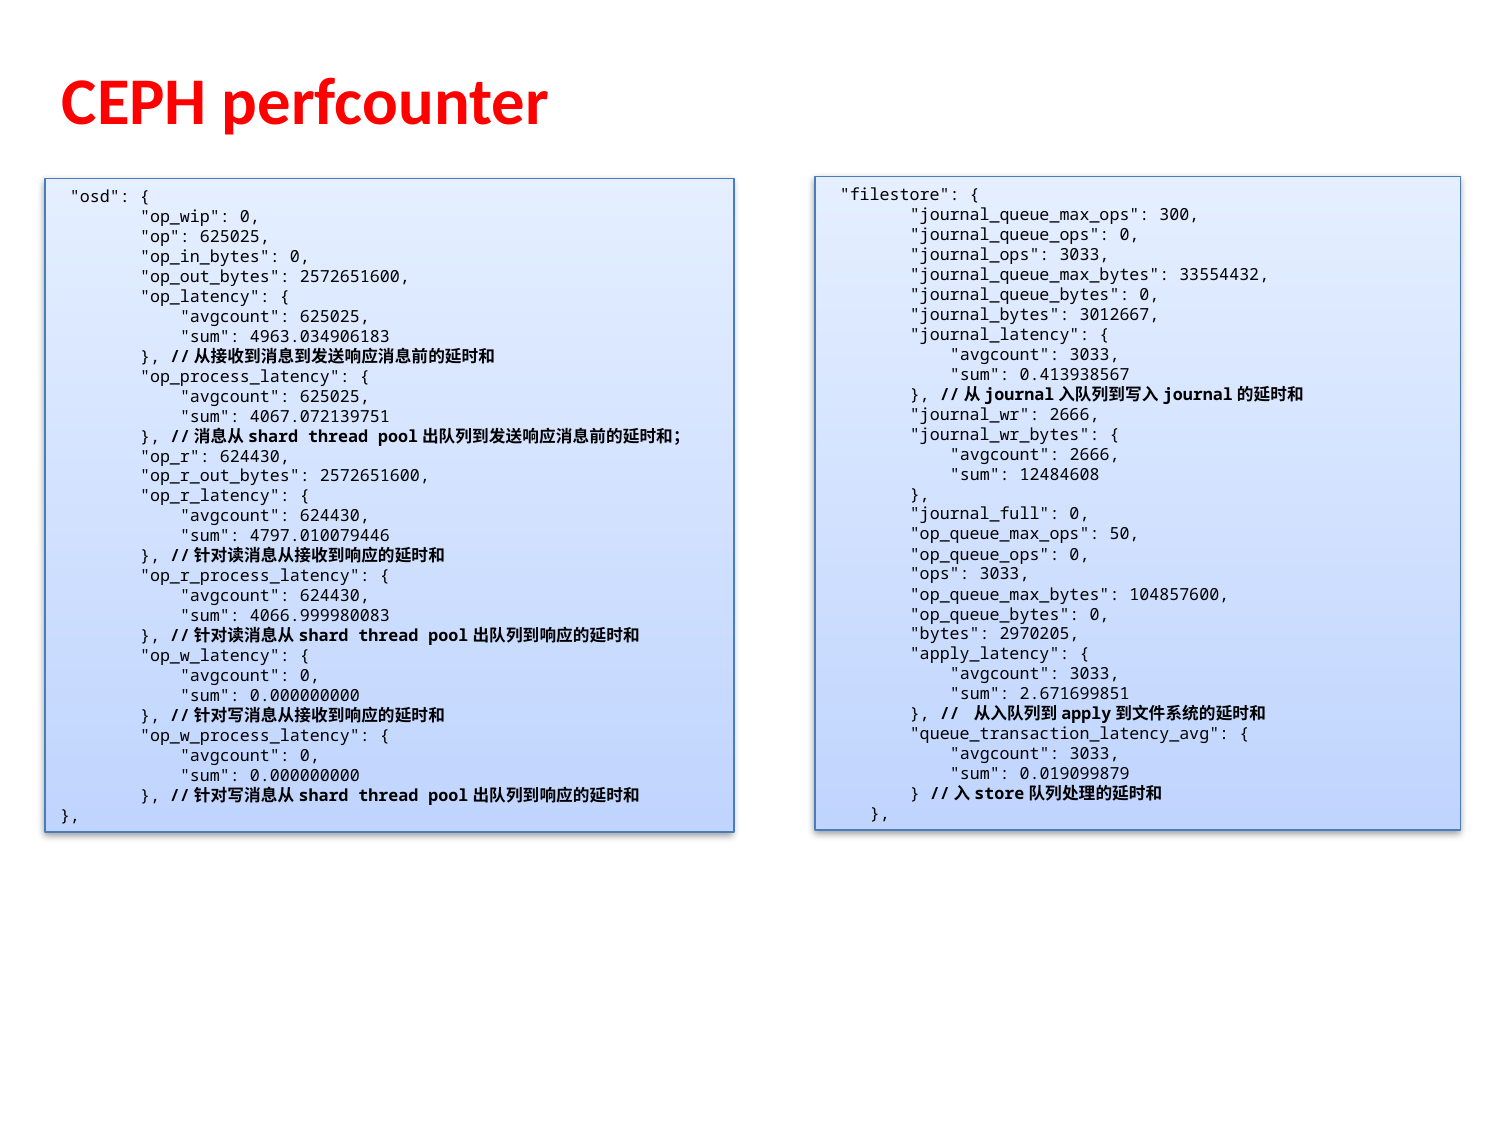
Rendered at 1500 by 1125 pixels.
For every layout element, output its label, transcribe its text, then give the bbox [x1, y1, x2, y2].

text_box "filestore": { "journal_queue_max_ops": 300, "journal_queue_ops": 0, "journal_ops": 3033, "journal_queue_max_bytes": 33554432, "journal_queue_bytes": 0, "journal_bytes": 3012667, "journal_latency": { "avgcount": 3033, "sum": 0.413938567 }, //从journal入队列到写入journal的延时和 "journal_wr": 2666, "journal_wr_bytes": { "avgcount": 2666, "sum": 12484608 }, "journal_full": 0, "op_queue_max_ops": 50, "op_queue_ops": 0, "ops": 3033, "op_queue_max_bytes": 104857600, "op_queue_bytes": 0, "bytes": 2970205, "apply_latency": { "avgcount": 3033, "sum": 2.671699851 }, // 从入队列到apply到文件系统的延时和 "queue_transaction_latency_avg": { "avgcount": 3033, "sum": 0.019099879 } //入store队列处理的延时和 }, [814, 176, 1461, 831]
text_box CEPH perfcounter [47, 50, 768, 146]
text_box "osd": { "op_wip": 0, "op": 625025, "op_in_bytes": 0, "op_out_bytes": 2572651600, "op_latency": { "avgcount": 625025, "sum": 4963.034906183 }, //从接收到消息到发送响应消息前的延时和 "op_process_latency": { "avgcount": 625025, "sum": 4067.072139751 }, //消息从shard thread pool出队列到发送响应消息前的延时和； "op_r": 624430, "op_r_out_bytes": 2572651600, "op_r_latency": { "avgcount": 624430, "sum": 4797.010079446 }, //针对读消息从接收到响应的延时和 "op_r_process_latency": { "avgcount": 624430, "sum": 4066.999980083 }, //针对读消息从shard thread pool出队列到响应的延时和 "op_w_latency": { "avgcount": 0, "sum": 0.000000000 }, //针对写消息从接收到响应的延时和 "op_w_process_latency": { "avgcount": 0, "sum": 0.000000000 }, //针对写消息从shard thread pool出队列到响应的延时和 }, [44, 178, 735, 833]
